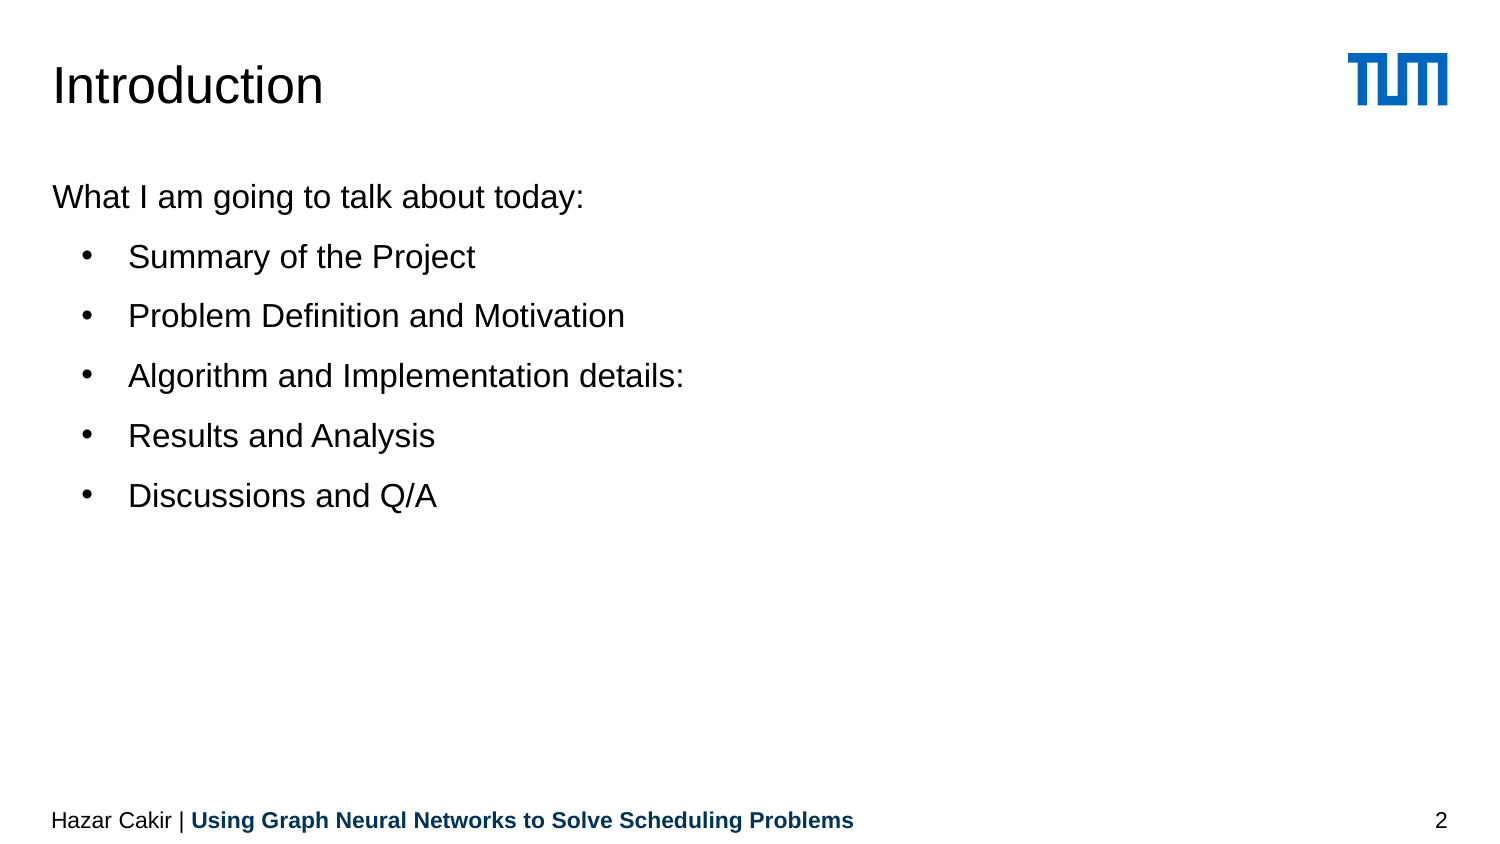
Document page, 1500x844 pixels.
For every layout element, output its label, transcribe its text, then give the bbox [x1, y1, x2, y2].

footer Hazar Cakir | Using Graph Neural Networks to Solve Scheduling Problems [51, 796, 1371, 842]
slide_number 2 [1371, 796, 1448, 842]
title Introduction [52, 47, 1312, 111]
list What I am going to talk about today: Summary of the Project Problem Definition and Motivation Algorithm and Implementation details: Results and Analysis Discussions and Q/A [52, 134, 1449, 771]
